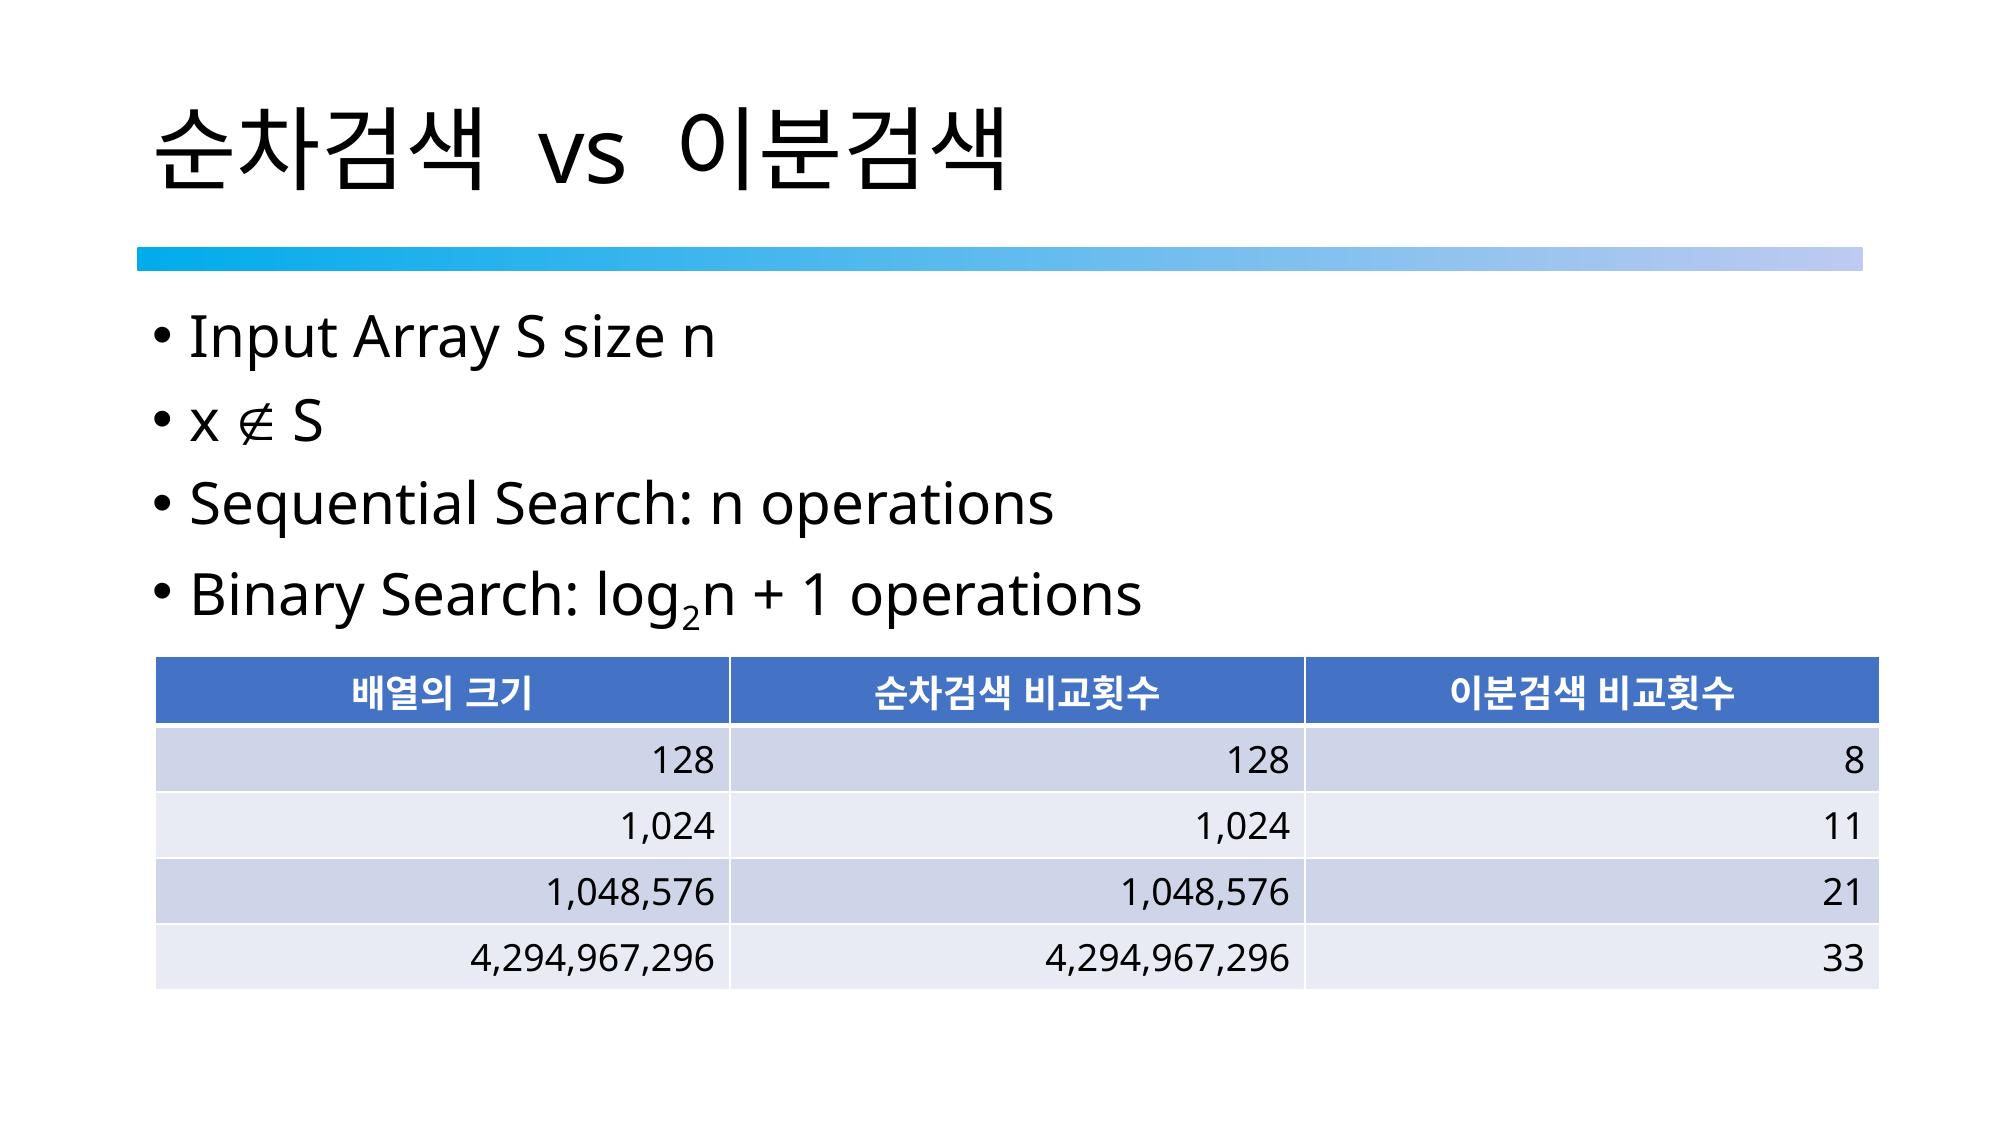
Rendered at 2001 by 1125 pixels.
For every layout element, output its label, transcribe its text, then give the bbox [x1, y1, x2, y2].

table_cell 128 [731, 728, 1304, 791]
table_cell 128 [156, 728, 729, 791]
table_cell 1,048,576 [156, 859, 729, 923]
title 순차검색 vs 이분검색 [137, 59, 1863, 248]
table_cell 11 [1306, 793, 1879, 857]
table_cell 4,294,967,296 [731, 925, 1304, 989]
table_cell 8 [1306, 728, 1879, 791]
table_cell 4,294,967,296 [156, 925, 729, 989]
table_cell 1,024 [731, 793, 1304, 857]
list Input Array S size n x  S Sequential Search: n operations Binary Search: log2n + 1 operations [137, 299, 1863, 1014]
table_header 배열의 크기 [156, 657, 729, 723]
table_cell 21 [1306, 859, 1879, 923]
table_cell 1,024 [156, 793, 729, 857]
table_header 이분검색 비교횟수 [1306, 657, 1879, 723]
table_cell 1,048,576 [731, 859, 1304, 923]
table_cell 33 [1306, 925, 1879, 989]
table_header 순차검색 비교횟수 [731, 657, 1304, 723]
